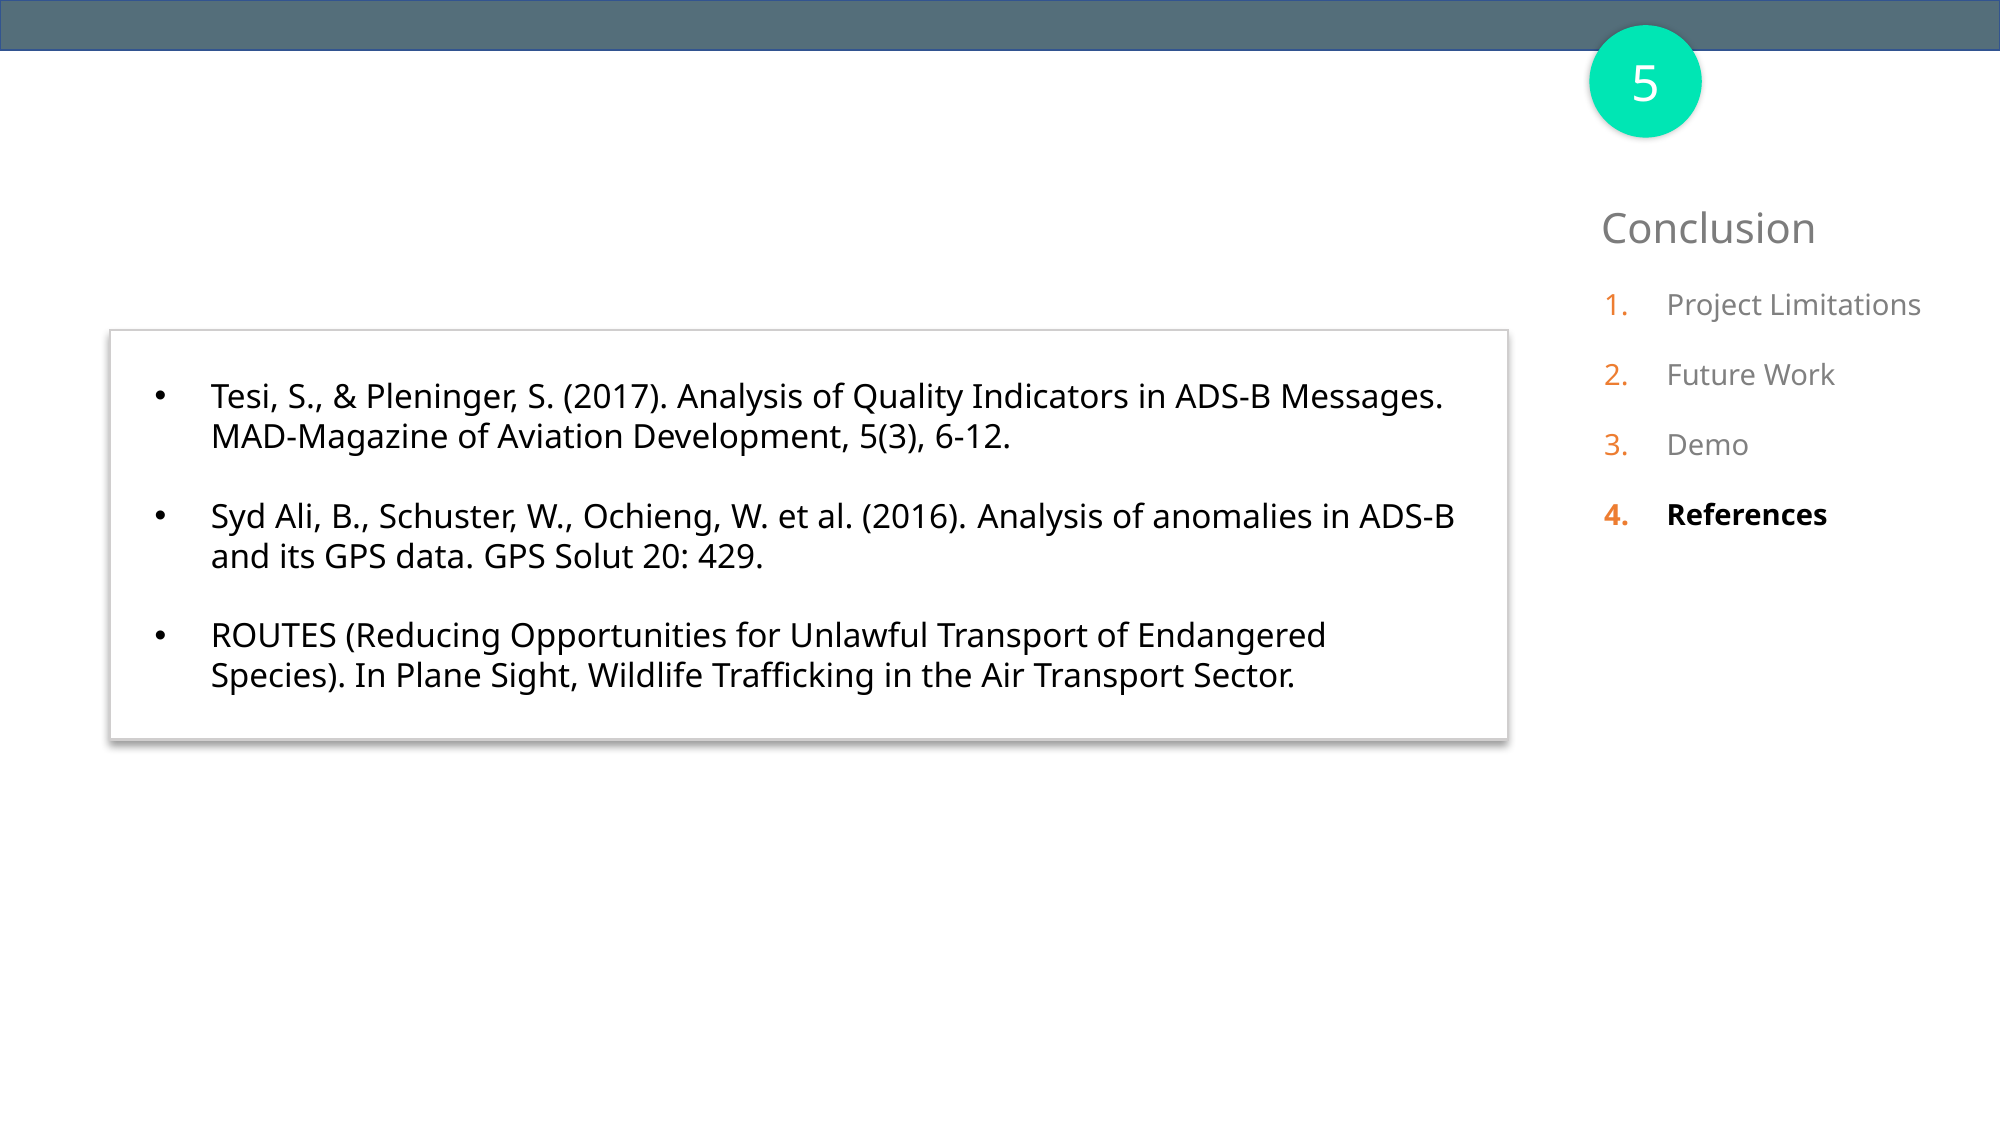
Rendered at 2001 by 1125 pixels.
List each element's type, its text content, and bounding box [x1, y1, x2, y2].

text_box Tesi, S., & Pleninger, S. (2017). Analysis of Quality Indicators in ADS-B Messages. MAD-Magazine of Aviation Development, 5(3), 6-12. Syd Ali, B., Schuster, W., Ochieng, W. et al. (2016). Analysis of anomalies in ADS-B and its GPS data. GPS Solut 20: 429. ROUTES (Reducing Opportunities for Unlawful Transport of Endangered Species). In Plane Sight, Wildlife Trafficking in the Air Transport Sector. [109, 329, 1509, 741]
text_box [1589, 25, 2000, 578]
text_box [0, 0, 2000, 51]
